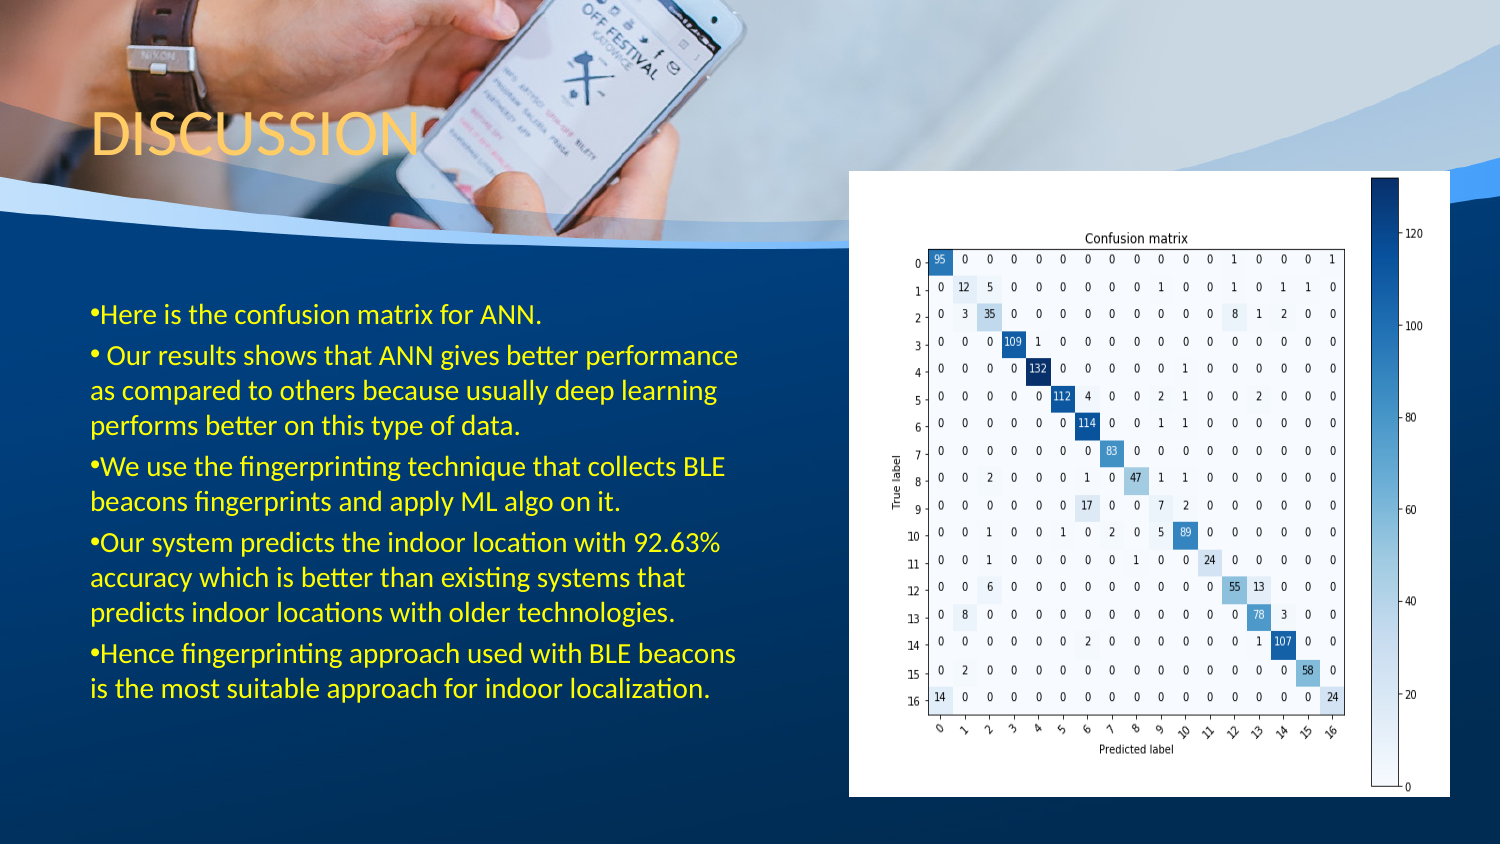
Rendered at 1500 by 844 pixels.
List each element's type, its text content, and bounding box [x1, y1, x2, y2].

title DISCUSSION [75, 33, 569, 177]
list Here is the confusion matrix for ANN. Our results shows that ANN gives better performance as compared to others because usually deep learning performs better on this type of data. We use the fingerprinting technique that collects BLE beacons fingerprints and apply ML algo on it. Our system predicts the indoor location with 92.63% accuracy which is better than existing systems that predicts indoor locations with older technologies. Hence fingerprinting approach used with BLE beacons is the most suitable approach for indoor localization. [75, 246, 763, 779]
picture [0, 0, 1500, 844]
list [586, 33, 1425, 754]
